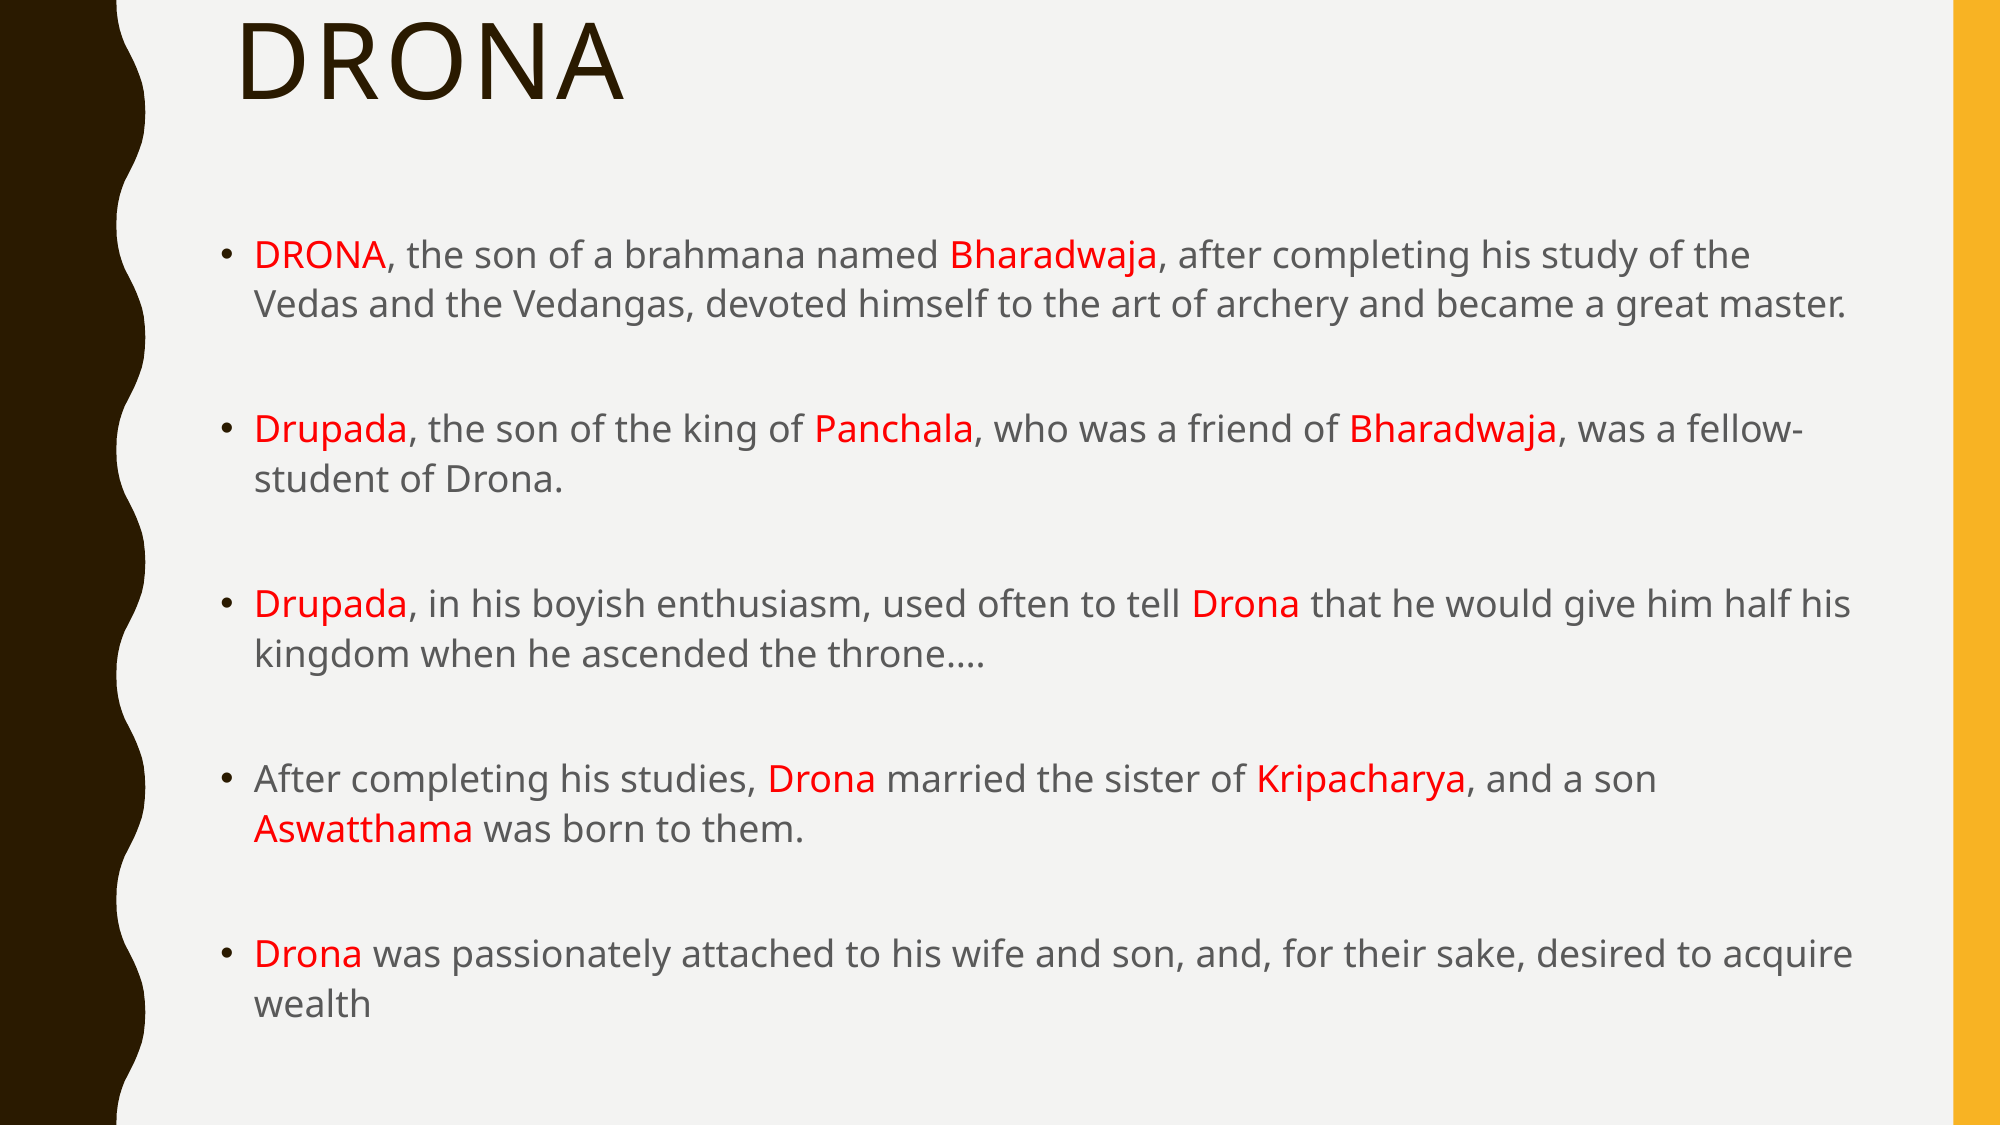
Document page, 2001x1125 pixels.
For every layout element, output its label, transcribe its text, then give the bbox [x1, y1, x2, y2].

title Drona [218, 0, 1888, 141]
list DRONA, the son of a brahmana named Bharadwaja, after completing his study of the Vedas and the Vedangas, devoted himself to the art of archery and became a great master. Drupada, the son of the king of Panchala, who was a friend of Bharadwaja, was a fellow-student of Drona. Drupada, in his boyish enthusiasm, used often to tell Drona that he would give him half his kingdom when he ascended the throne…. After completing his studies, Drona married the sister of Kripacharya, and a son Aswatthama was born to them. Drona was passionately attached to his wife and son, and, for their sake, desired to acquire wealth [205, 218, 1875, 1057]
